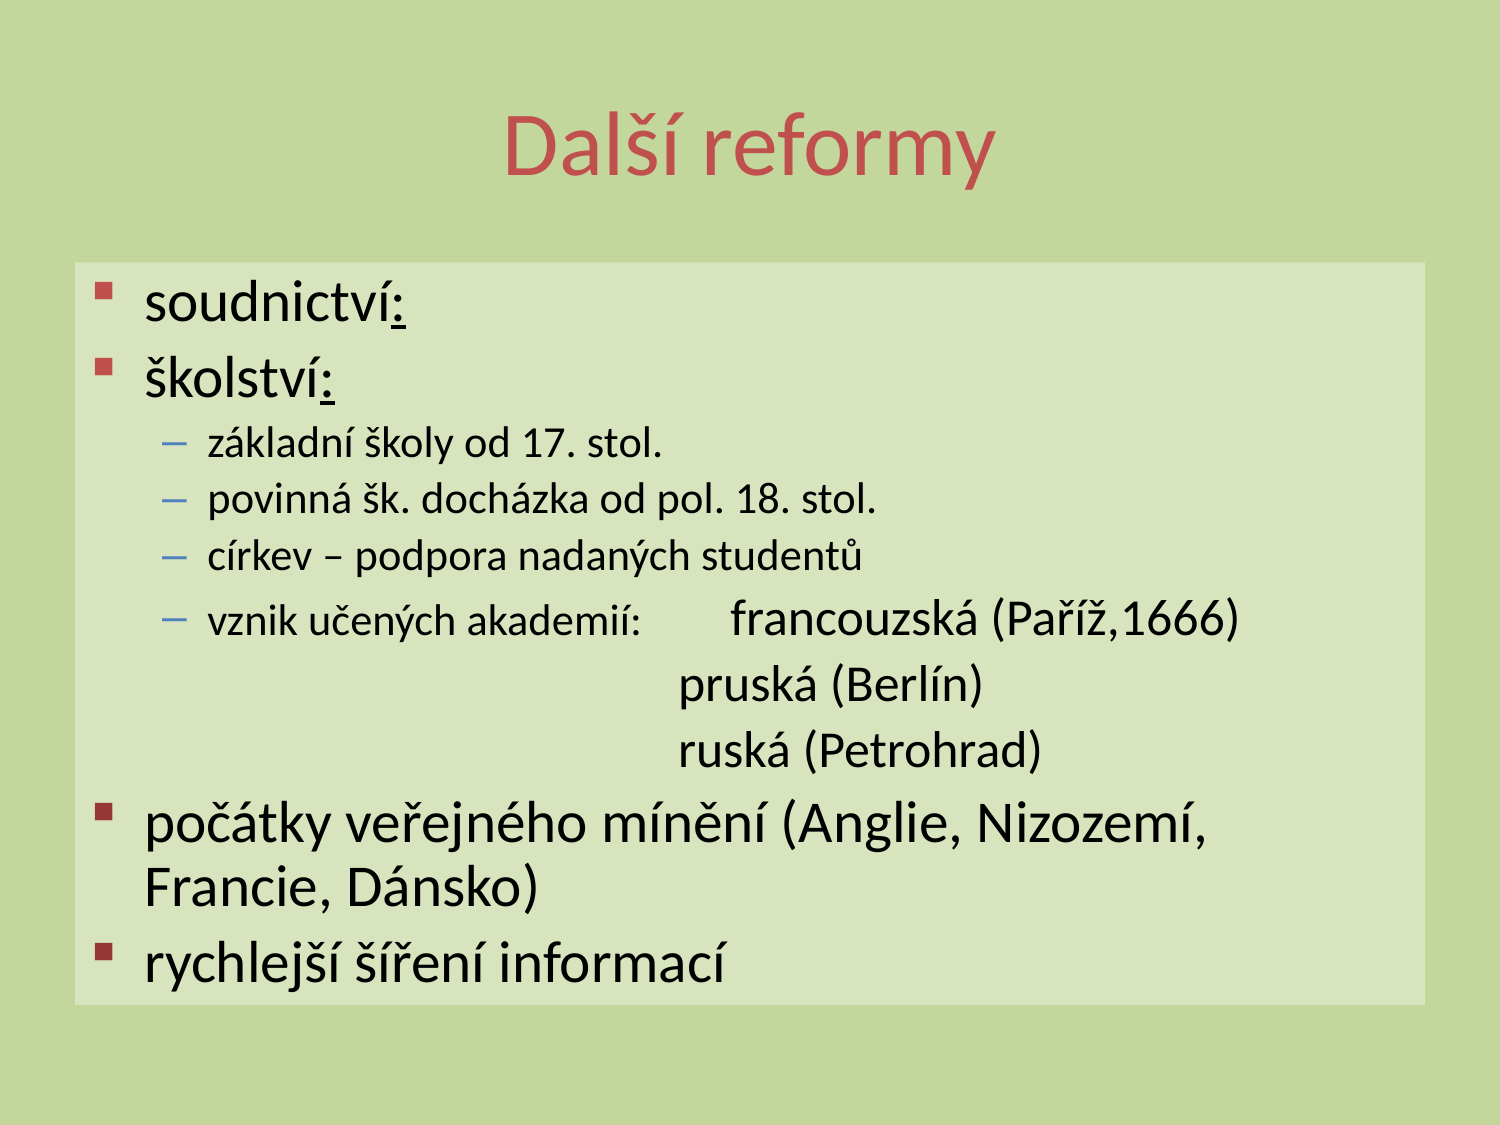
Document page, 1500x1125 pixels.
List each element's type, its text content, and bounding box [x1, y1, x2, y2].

title Další reformy [75, 45, 1425, 233]
list soudnictví: školství: základní školy od 17. stol. povinná šk. docházka od pol. 18. stol. církev – podpora nadaných studentů vznik učených akademií: francouzská (Paříž,1666) pruská (Berlín) ruská (Petrohrad) počátky veřejného mínění (Anglie, Nizozemí, Francie, Dánsko) rychlejší šíření informací [75, 262, 1425, 1005]
